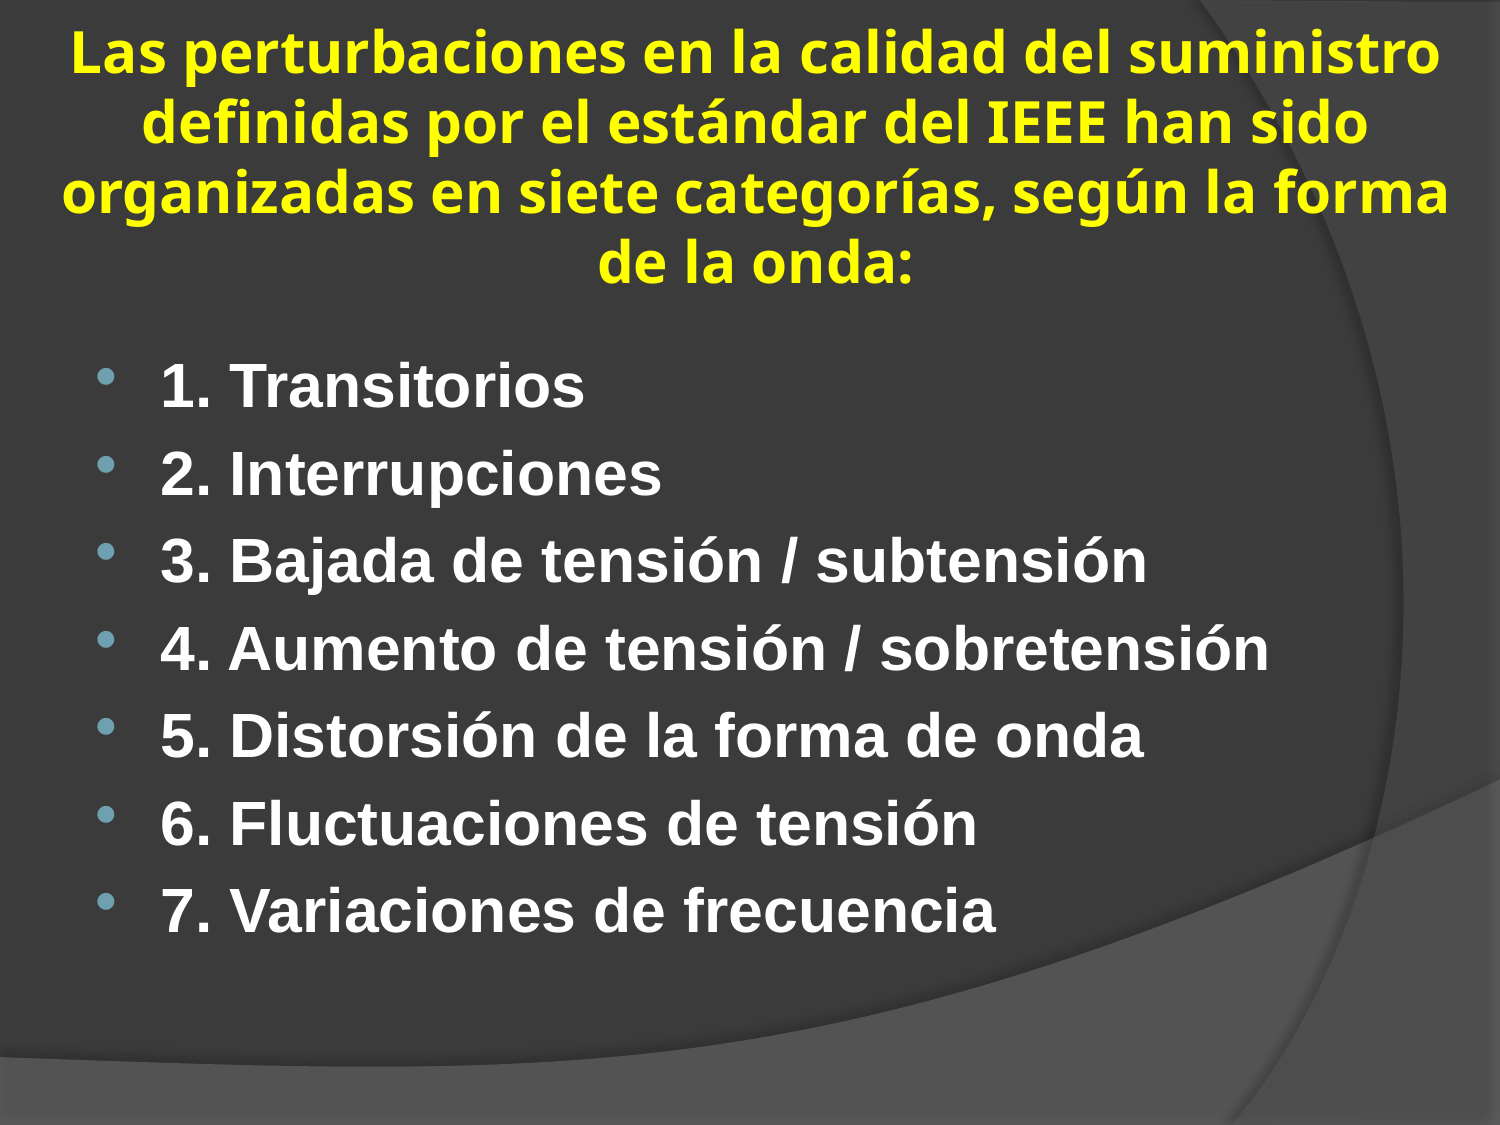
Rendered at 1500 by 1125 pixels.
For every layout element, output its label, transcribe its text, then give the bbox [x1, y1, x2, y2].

list 1. Transitorios 2. Interrupciones 3. Bajada de tensión / subtensión 4. Aumento de tensión / sobretensión 5. Distorsión de la forma de onda 6. Fluctuaciones de tensión 7. Variaciones de frecuencia [76, 338, 1437, 1035]
title Las perturbaciones en la calidad del suministro definidas por el estándar del IEEE han sido organizadas en siete categorías, según la forma de la onda: [41, 54, 1471, 256]
